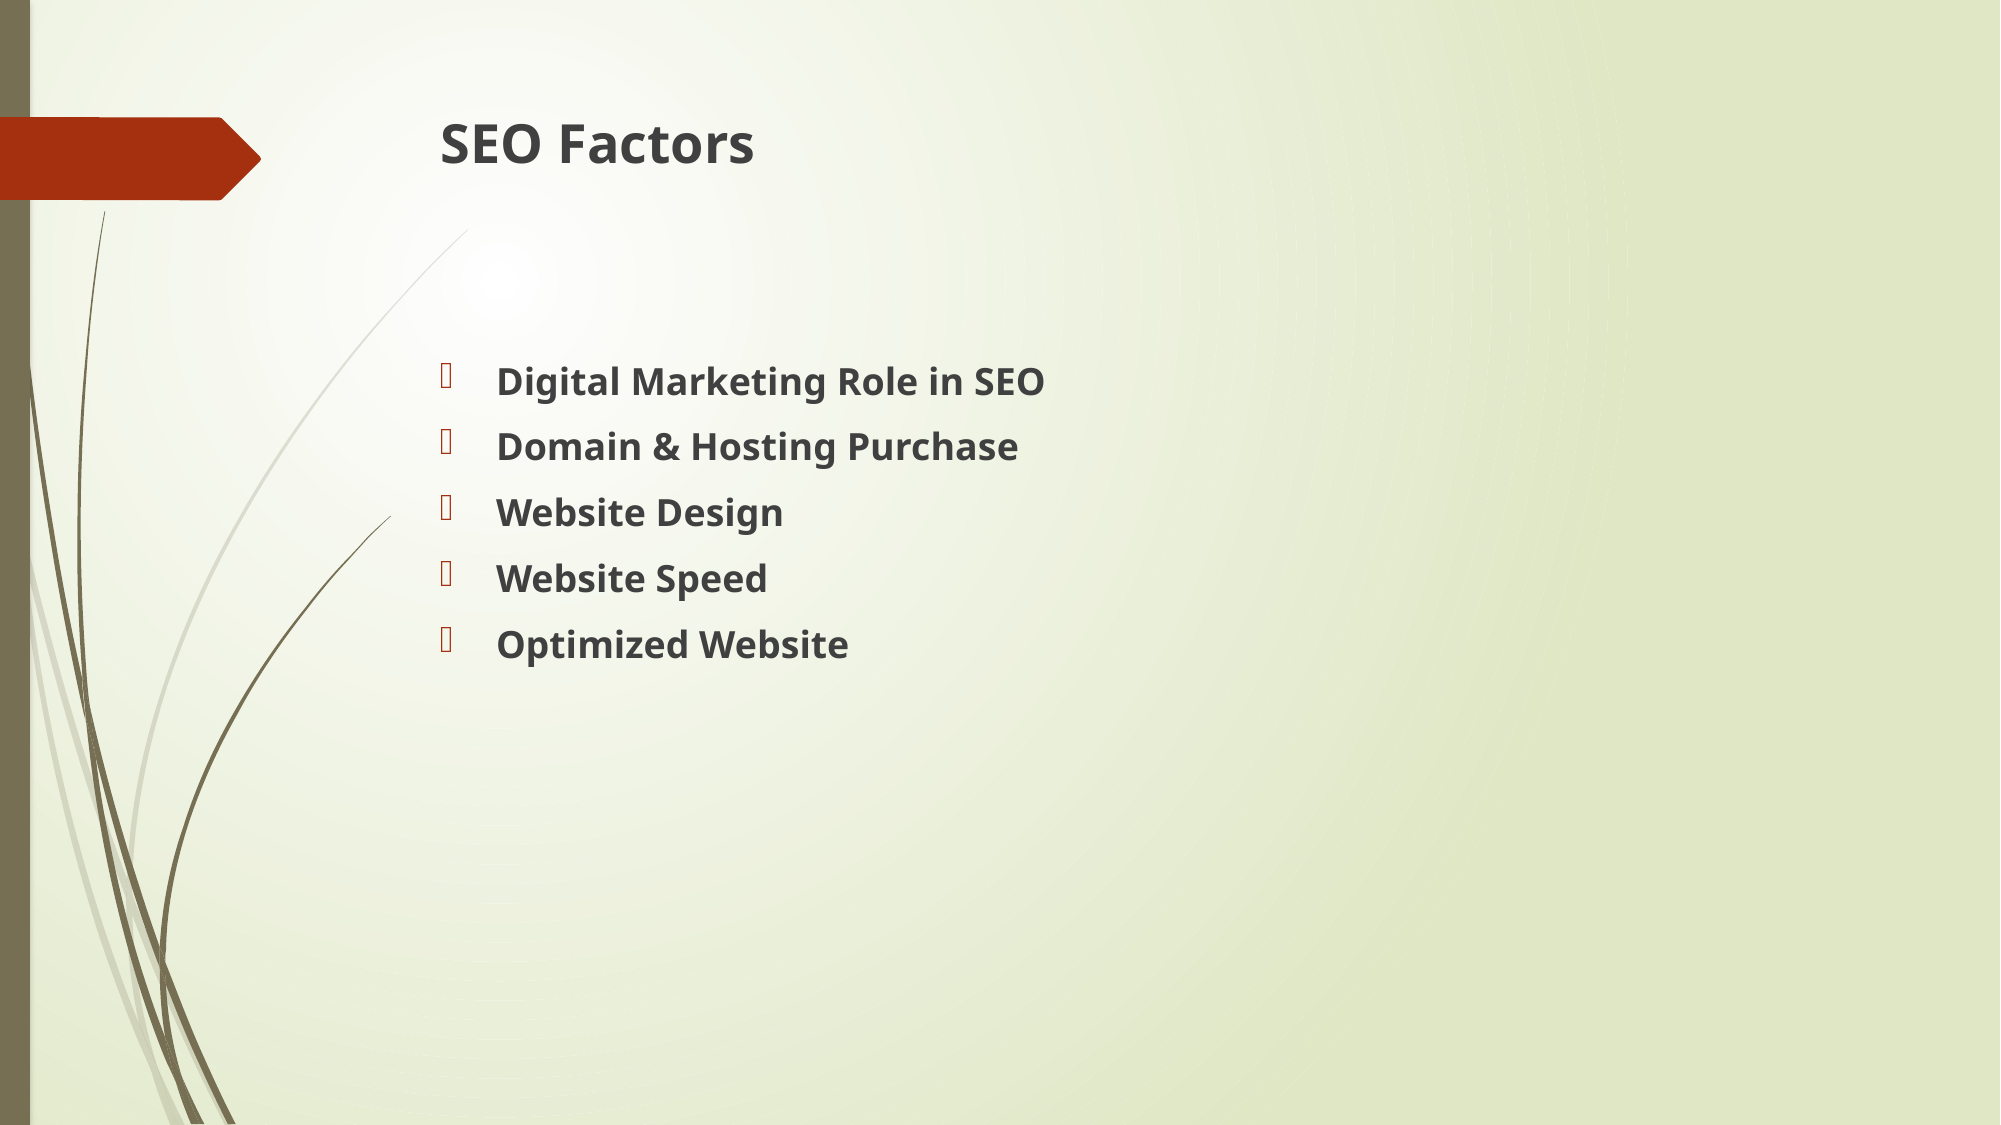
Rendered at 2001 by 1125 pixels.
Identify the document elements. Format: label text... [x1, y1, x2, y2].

list Digital Marketing Role in SEO Domain & Hosting Purchase Website Design Website Speed Optimized Website [424, 350, 1888, 970]
title SEO Factors [425, 102, 1888, 313]
